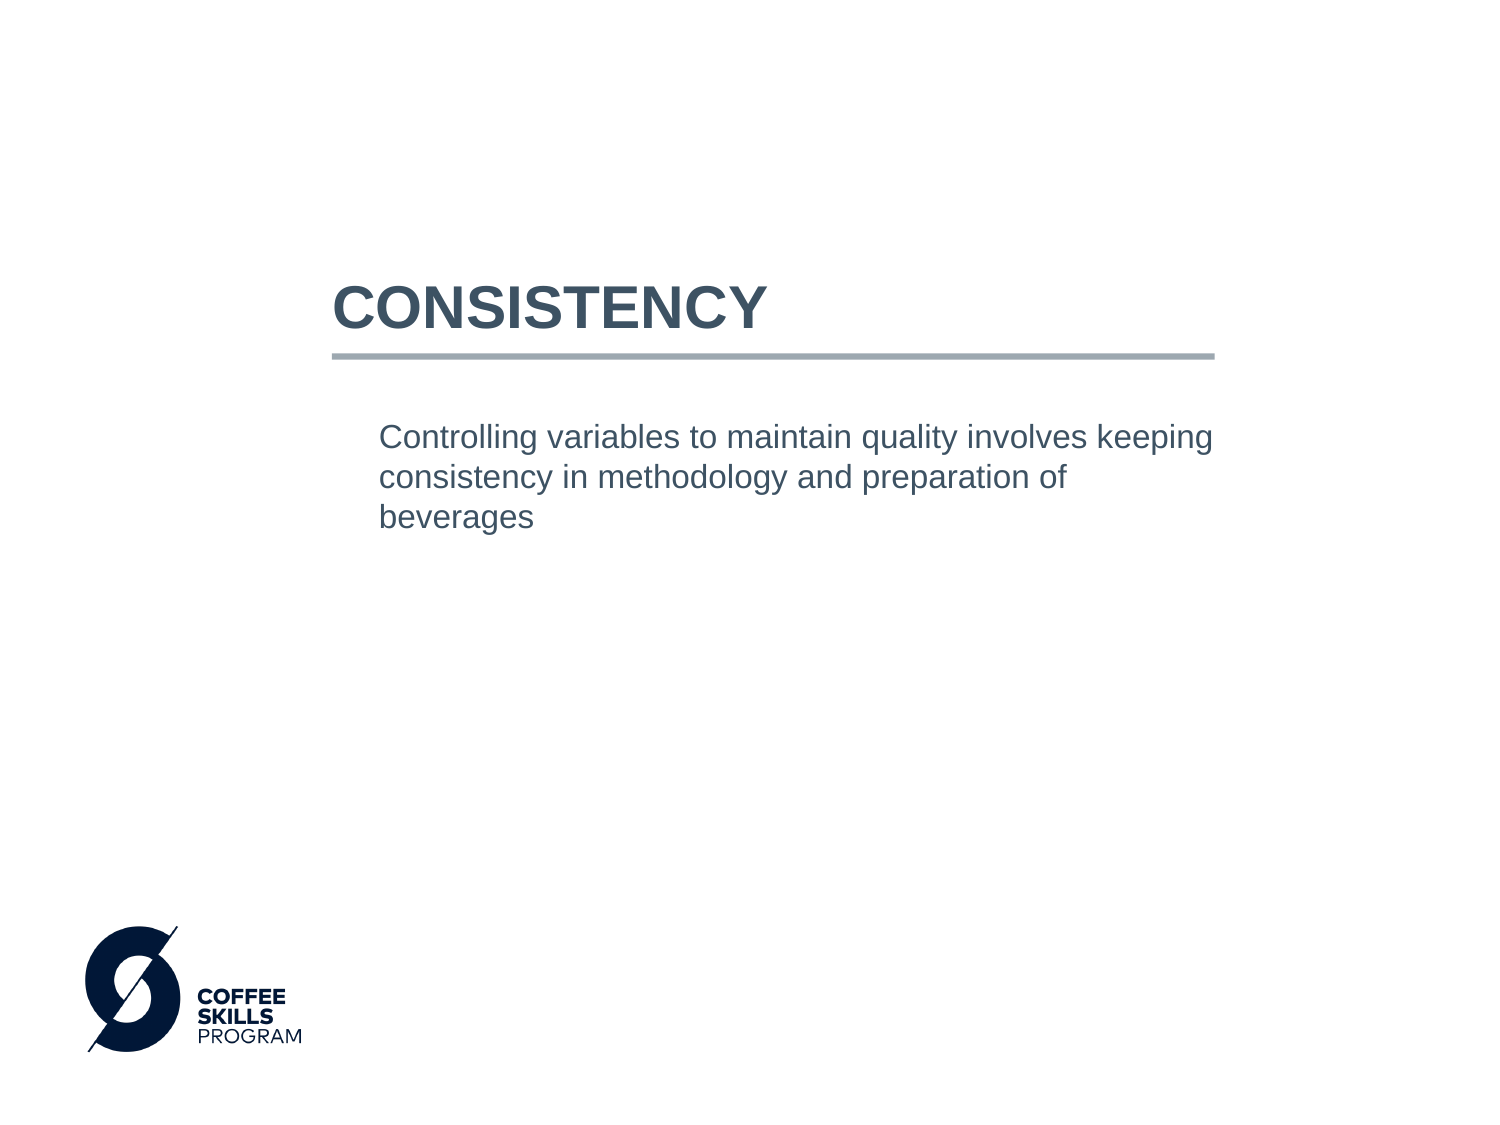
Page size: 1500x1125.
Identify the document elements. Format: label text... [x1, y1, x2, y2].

picture [62, 907, 313, 1068]
text_box CONSISTENCY Controlling variables to maintain quality involves keeping consistency in methodology and preparation of beverages [317, 260, 1247, 867]
